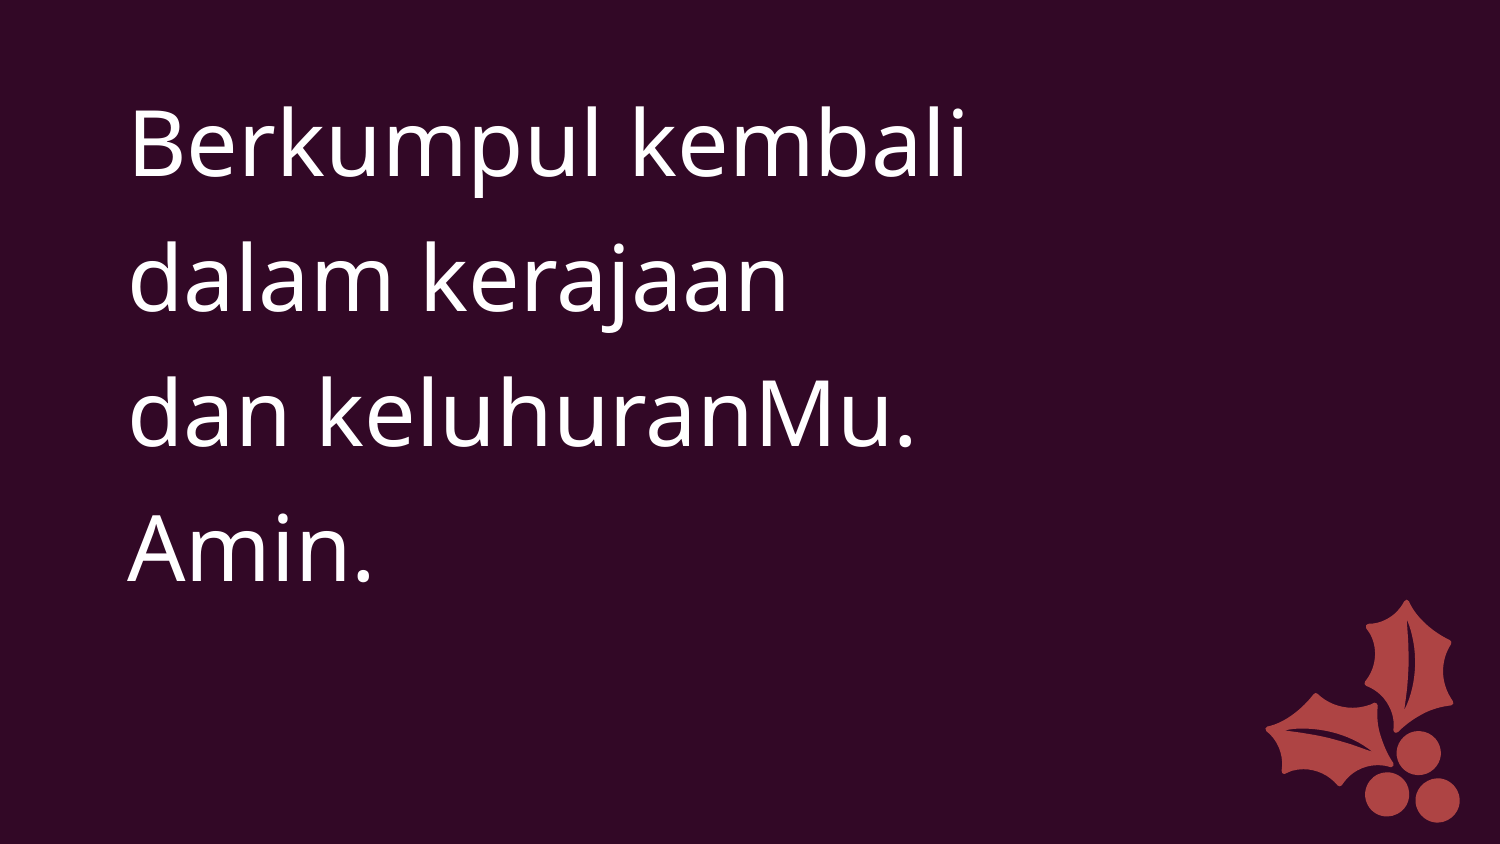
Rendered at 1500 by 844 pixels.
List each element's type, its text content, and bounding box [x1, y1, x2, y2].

text_box Berkumpul kembali dalam kerajaan dan keluhuranMu. Amin. [87, 69, 1450, 844]
